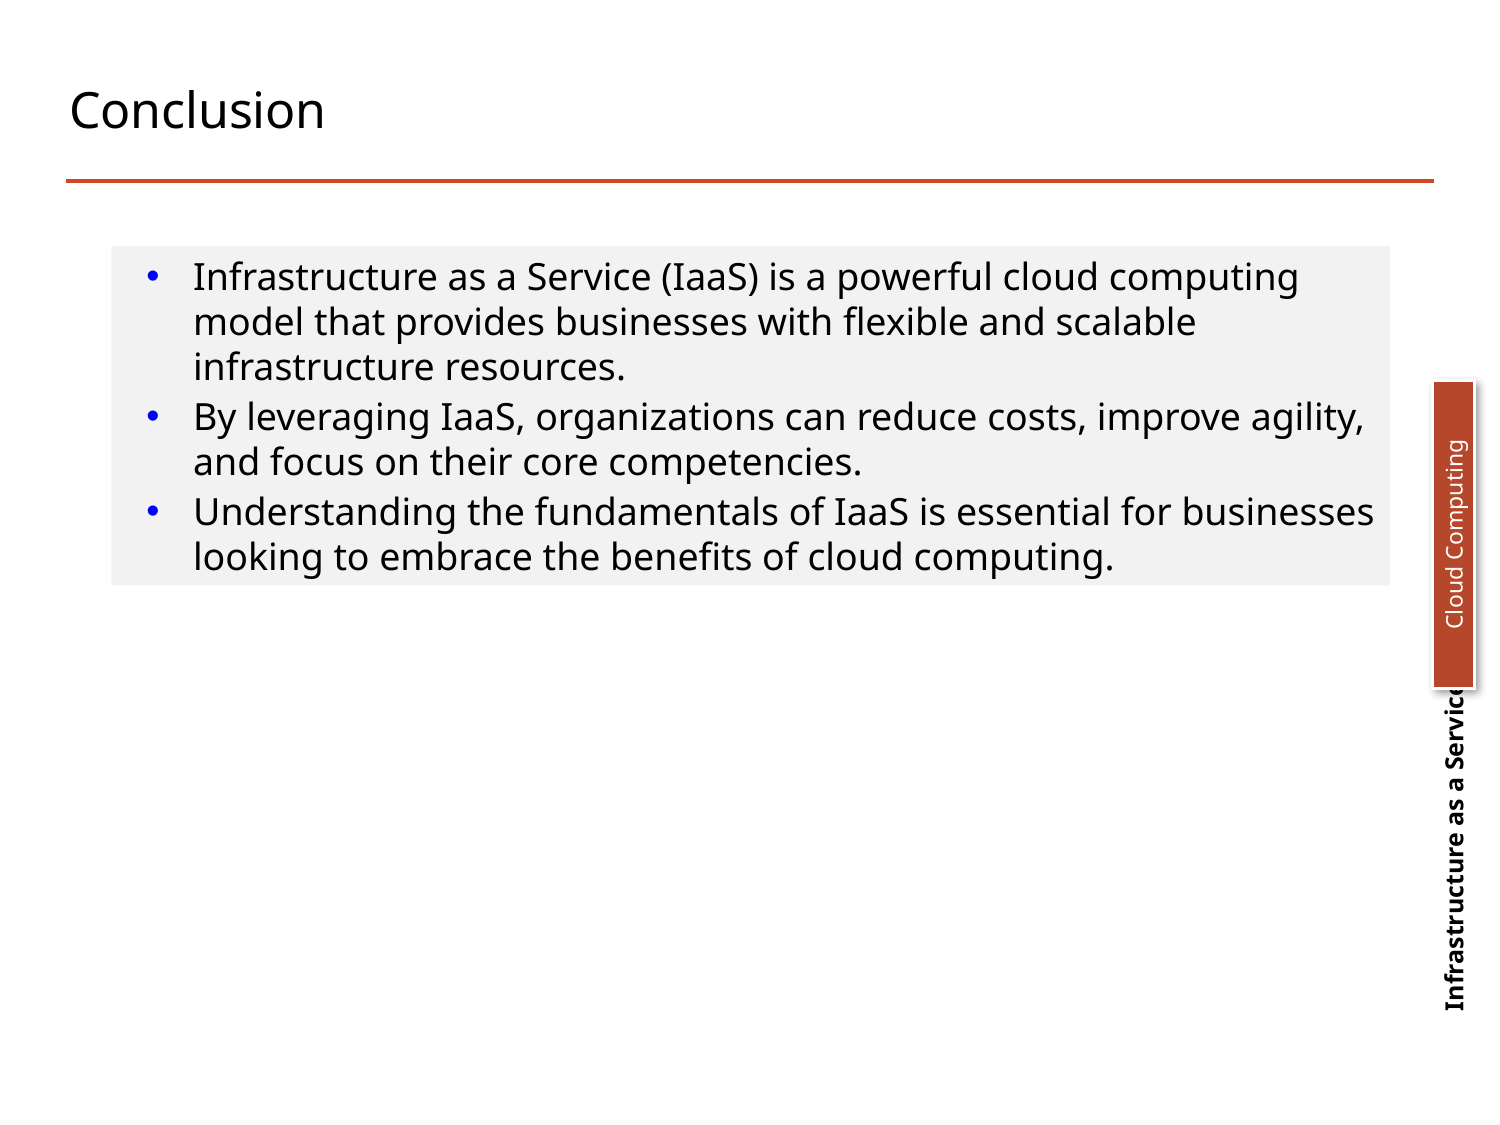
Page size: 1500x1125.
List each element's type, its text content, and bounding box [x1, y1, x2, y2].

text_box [1430, 379, 1477, 1026]
text_box Infrastructure as a Service (IaaS) is a powerful cloud computing model that provides businesses with flexible and scalable infrastructure resources. By leveraging IaaS, organizations can reduce costs, improve agility, and focus on their core competencies. Understanding the fundamentals of IaaS is essential for businesses looking to embrace the benefits of cloud computing. [111, 245, 1390, 586]
title Conclusion [54, 70, 1318, 176]
